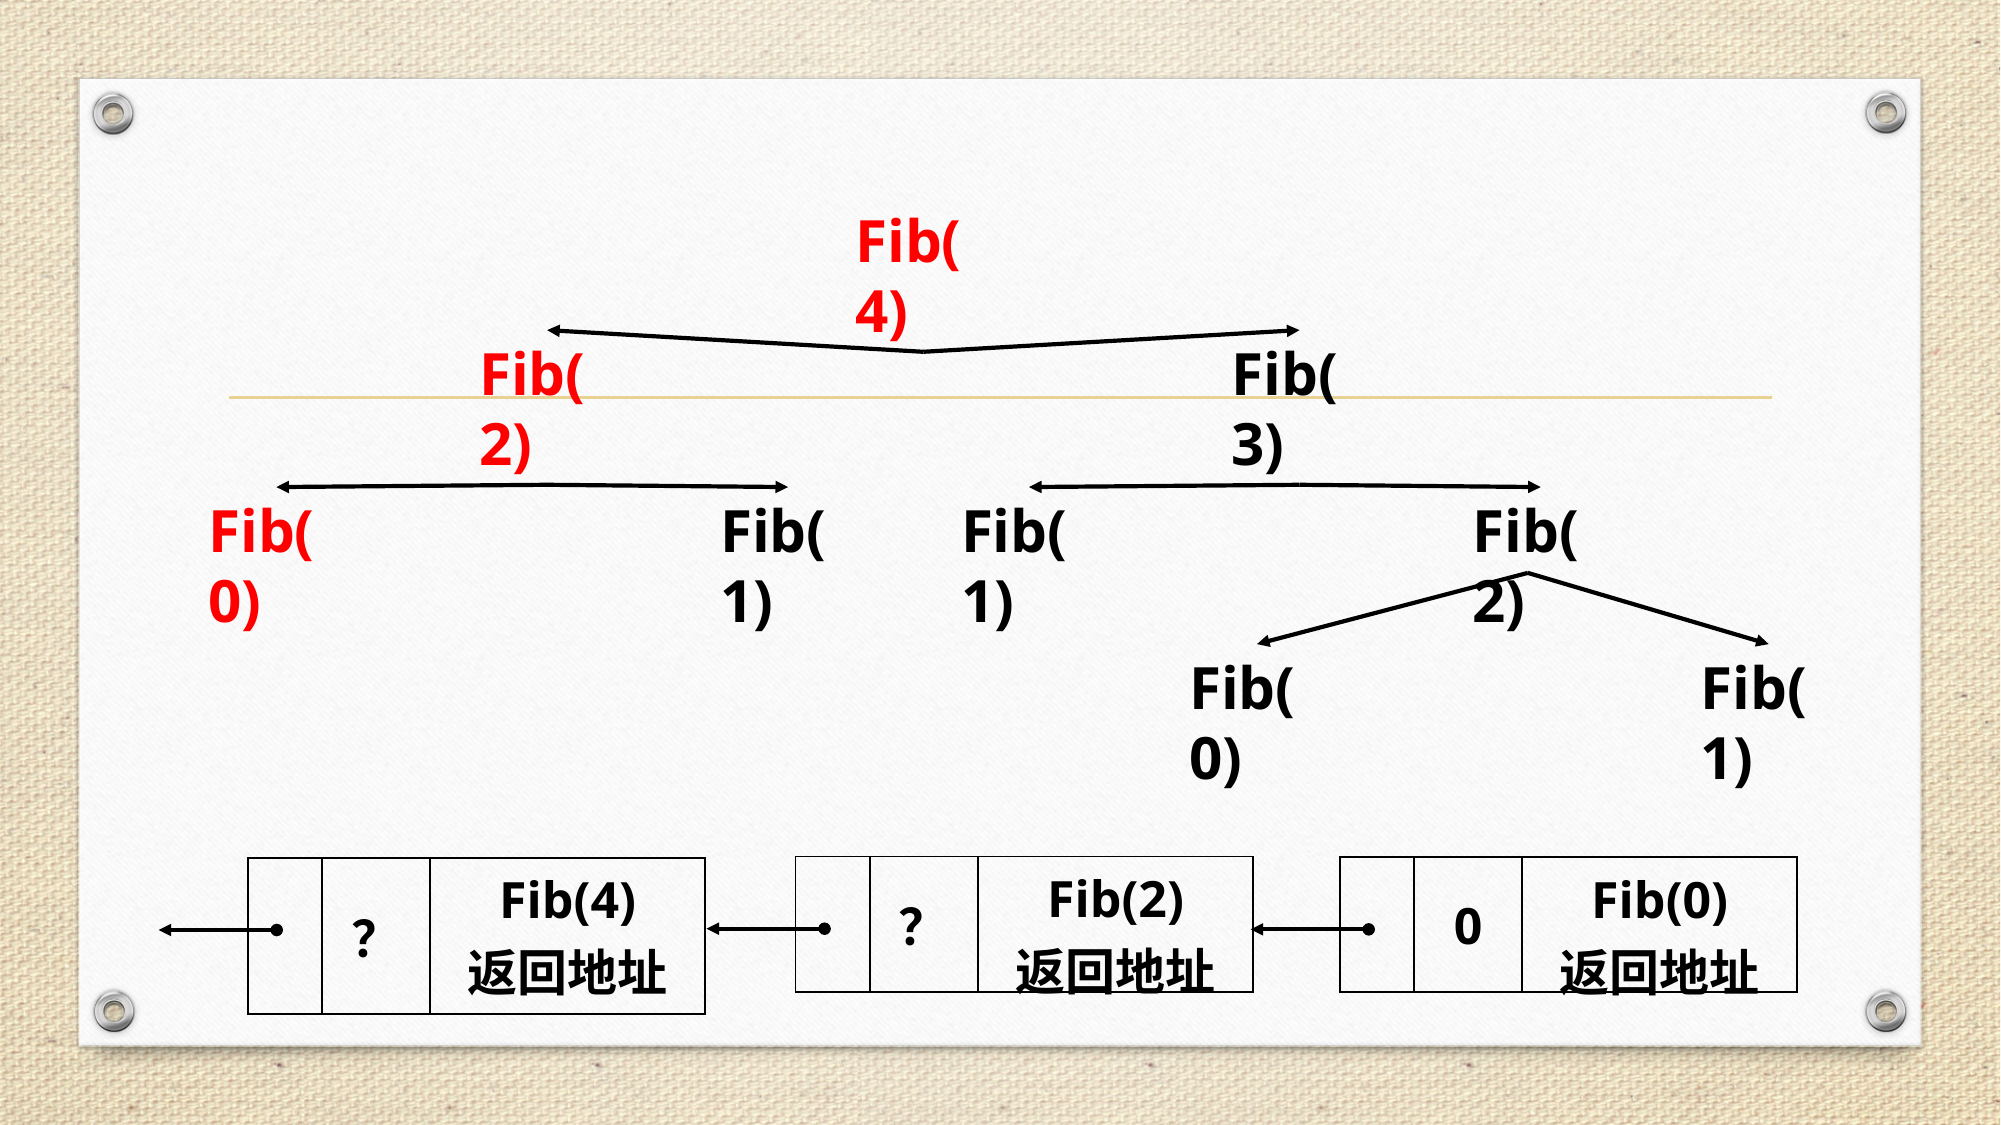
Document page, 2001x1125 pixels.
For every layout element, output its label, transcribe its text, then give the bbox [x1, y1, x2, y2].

table_header [796, 857, 869, 991]
table_header Fib(0) 返回地址 [1523, 858, 1796, 991]
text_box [193, 196, 1852, 731]
table_header 0 [1415, 858, 1521, 991]
picture [0, 0, 2001, 1125]
table_header ？ [323, 859, 429, 1013]
table_header [1341, 858, 1413, 991]
table_header Fib(2) 返回地址 [979, 857, 1252, 991]
table_header Fib(4) 返回地址 [431, 859, 704, 1013]
table_header [249, 859, 321, 1013]
table_header ？ [871, 857, 977, 991]
